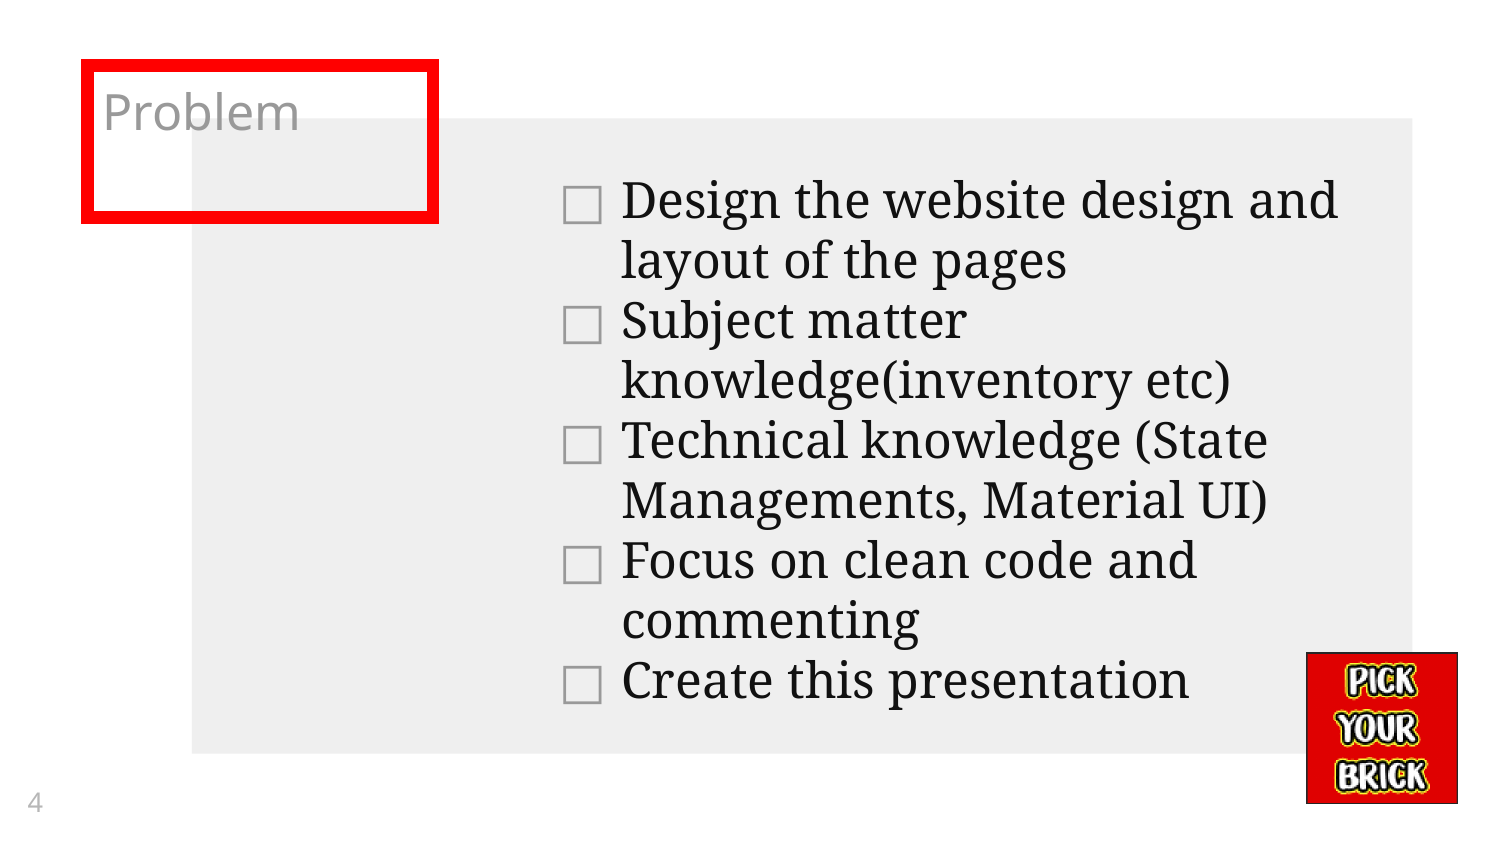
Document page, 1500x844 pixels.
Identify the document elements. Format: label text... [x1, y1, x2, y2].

title Problem [81, 59, 439, 224]
slide_number ‹#› [12, 770, 103, 836]
list Design the website design and layout of the pages Subject matter knowledge(inventory etc) Technical knowledge (State Managements, Material UI) Focus on clean code and commenting Create this presentation [531, 154, 1382, 690]
picture [1305, 652, 1458, 804]
